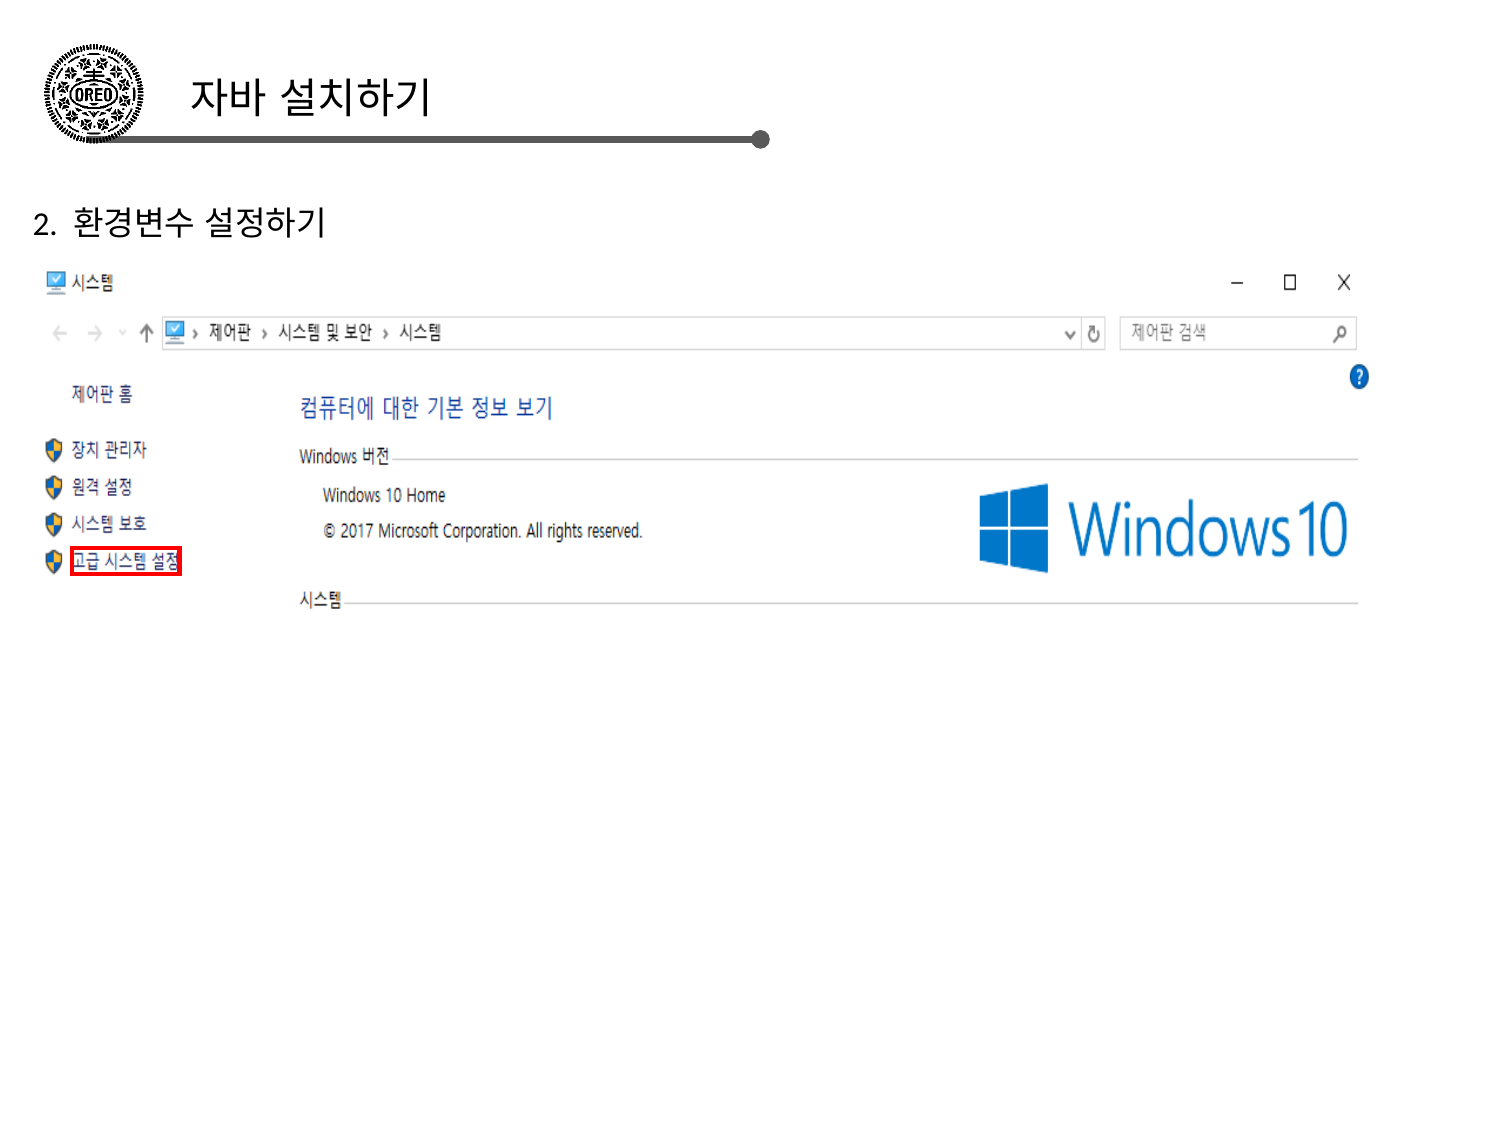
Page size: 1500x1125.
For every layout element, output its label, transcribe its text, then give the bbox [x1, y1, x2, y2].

text_box 2. 환경변수 설정하기 [17, 155, 342, 250]
text_box 자바 설치하기 [175, 64, 460, 129]
picture [41, 41, 146, 146]
picture [41, 267, 1370, 626]
